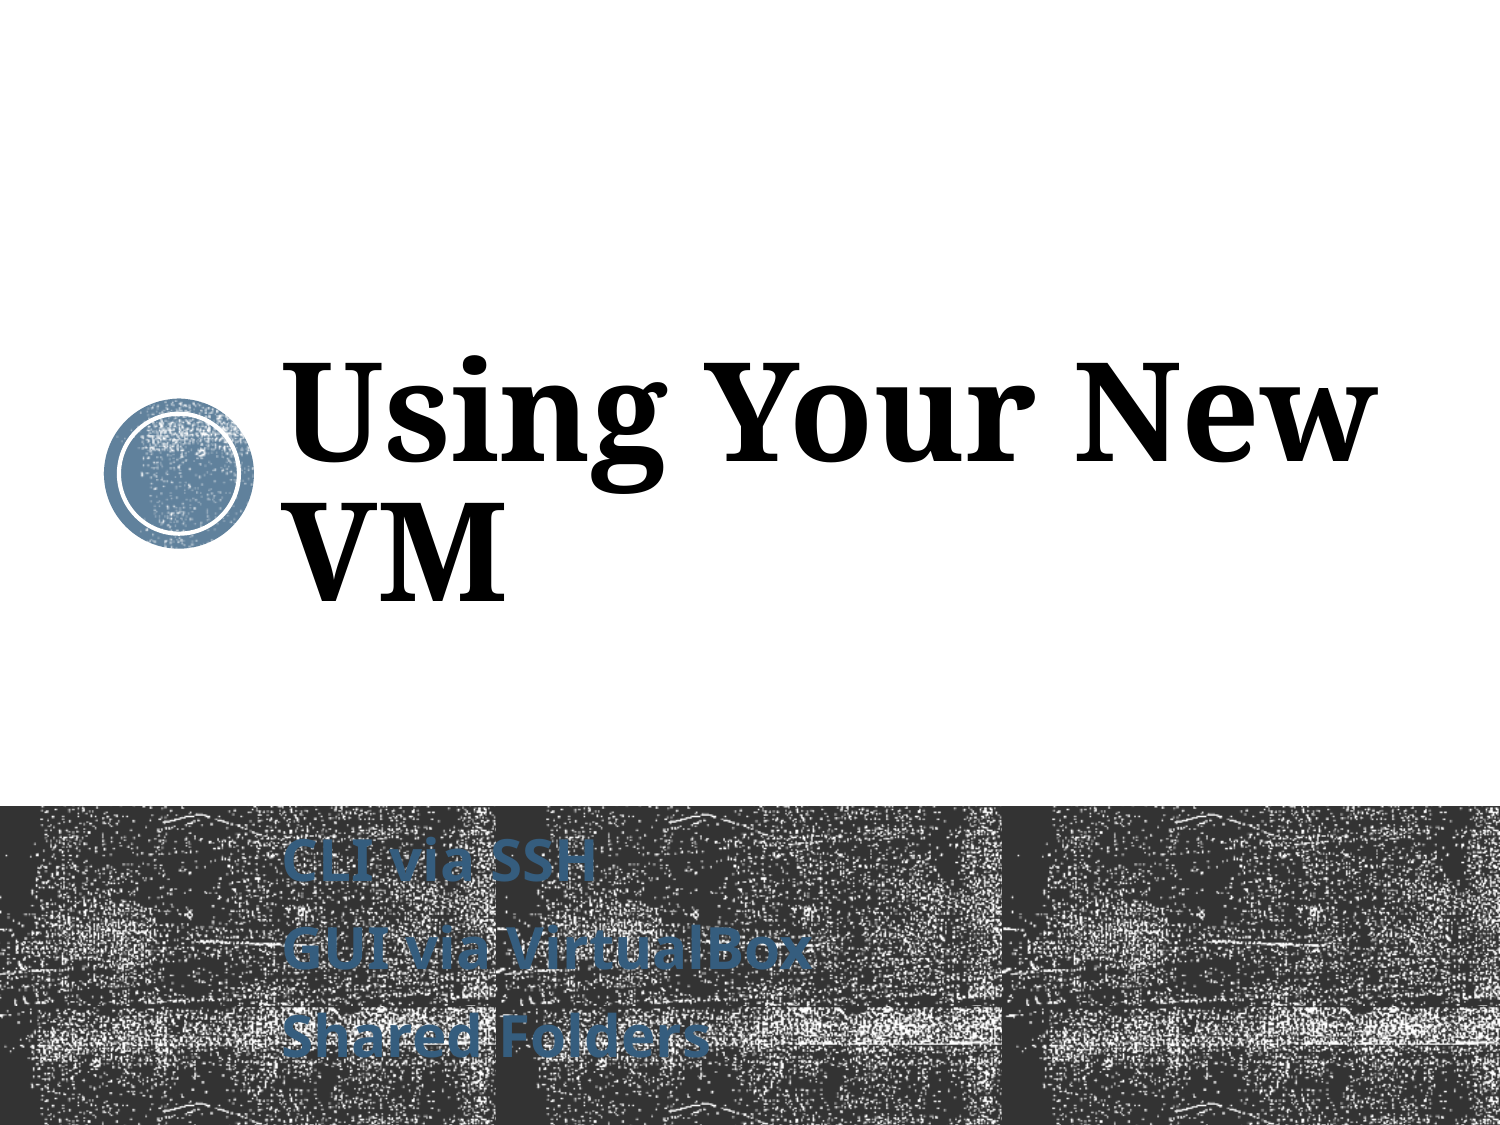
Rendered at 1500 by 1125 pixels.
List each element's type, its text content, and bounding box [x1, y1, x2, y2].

list CLI via SSH GUI via VirtualBox Shared Folders [266, 823, 1381, 999]
title Using Your New VM [266, 201, 1409, 779]
